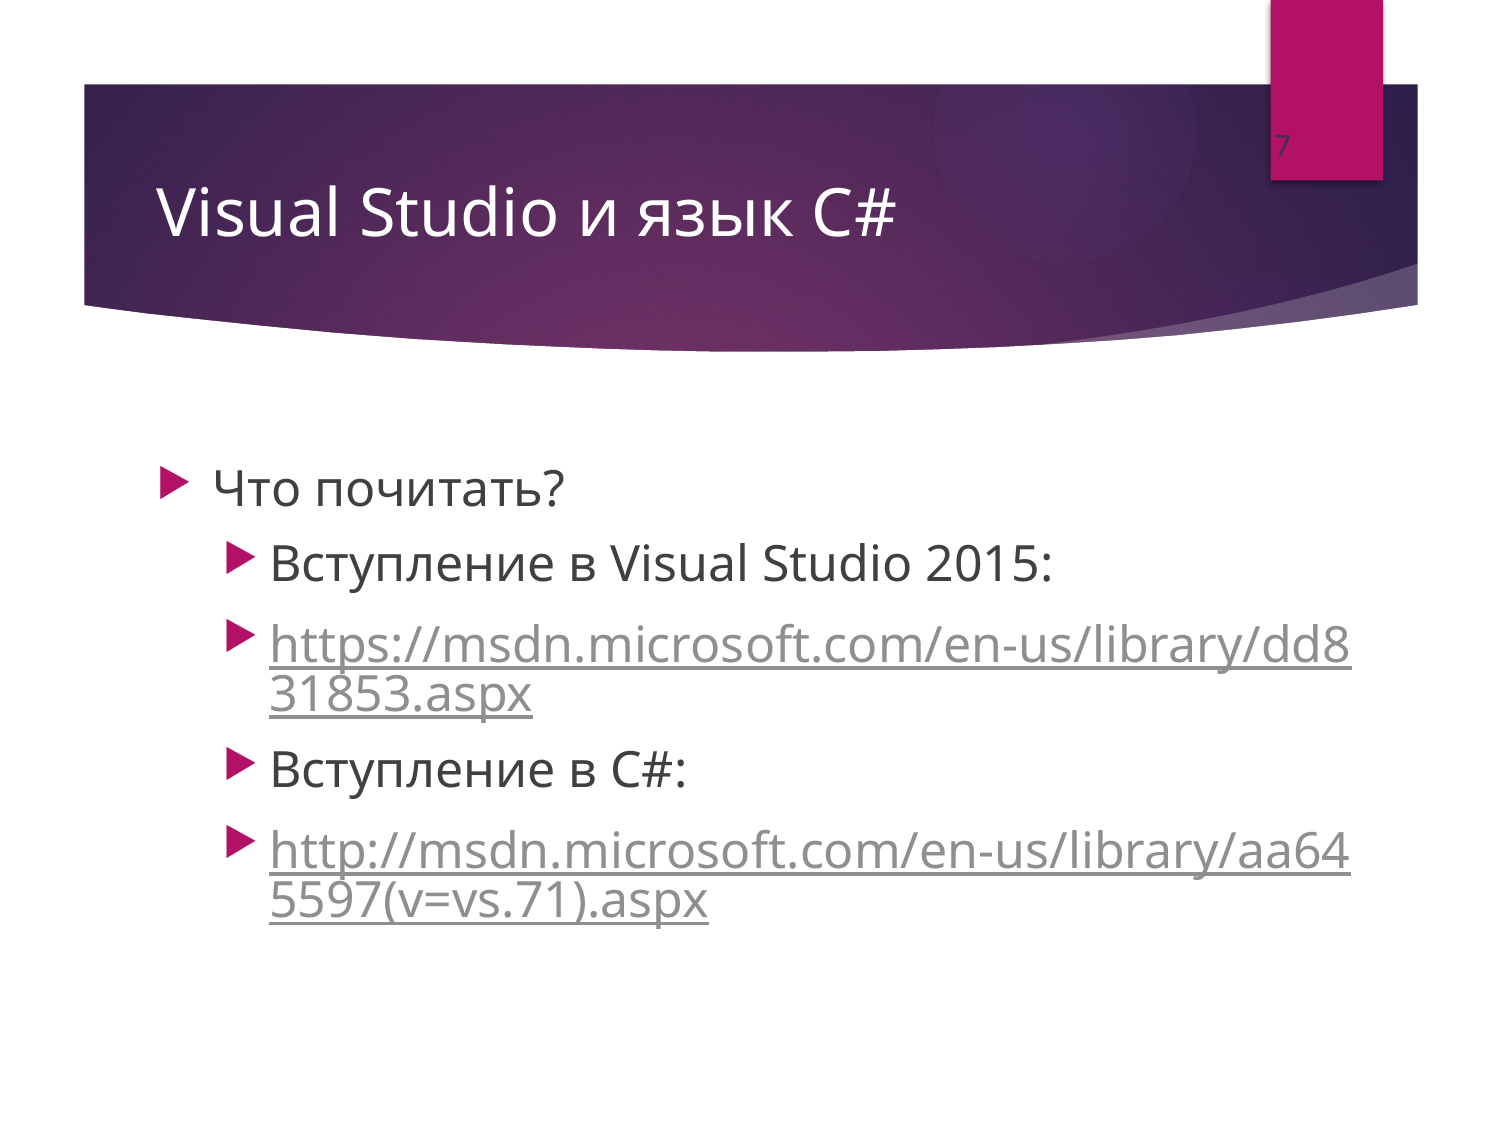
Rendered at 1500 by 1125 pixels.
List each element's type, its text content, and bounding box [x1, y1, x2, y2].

title Visual Studio и язык C# [141, 152, 1183, 269]
slide_number 7 [1259, 48, 1390, 175]
list Что почитать? Вступление в Visual Studio 2015: https://msdn.microsoft.com/en-us/library/dd831853.aspx Вступление в C#: http://msdn.microsoft.com/en-us/library/aa645597(v=vs.71).aspx [141, 456, 1376, 1047]
